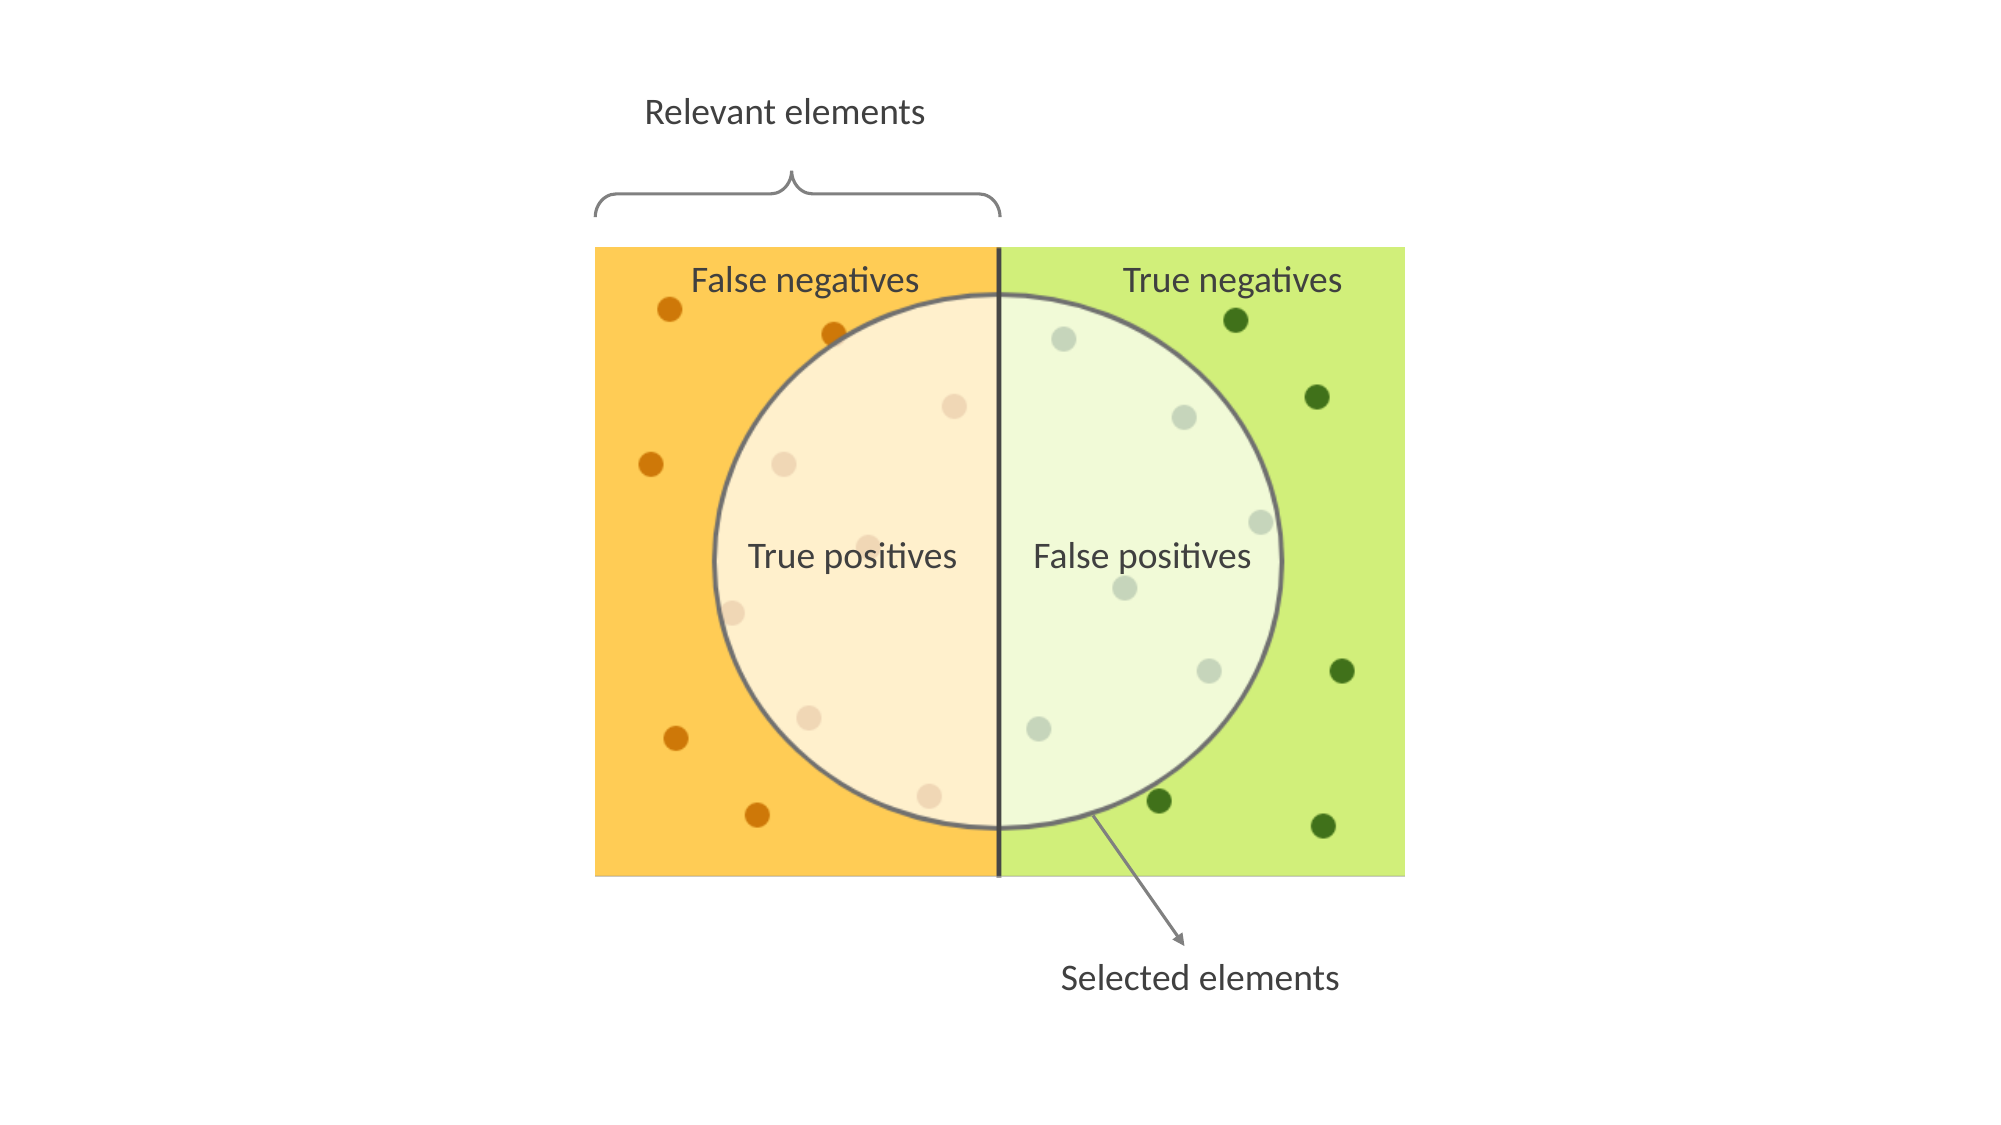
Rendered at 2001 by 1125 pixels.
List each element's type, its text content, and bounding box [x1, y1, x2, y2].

text_box Selected elements [1046, 946, 1382, 1006]
text_box Relevant elements [629, 79, 966, 140]
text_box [1093, 815, 1185, 947]
picture [595, 247, 1405, 878]
text_box [594, 170, 1001, 218]
